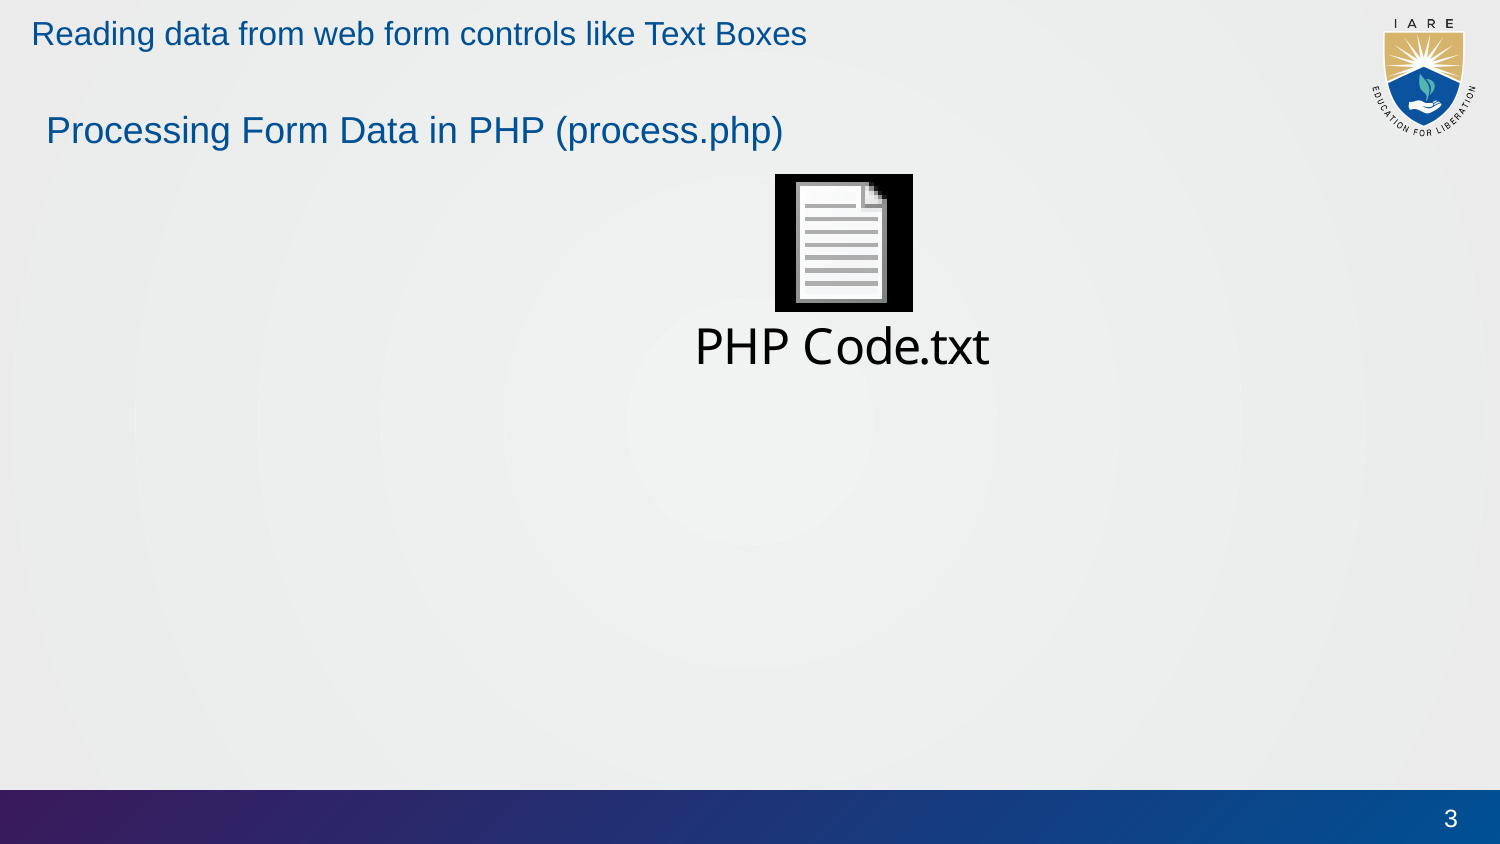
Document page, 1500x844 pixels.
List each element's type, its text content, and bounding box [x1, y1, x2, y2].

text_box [655, 173, 1030, 399]
slide_number 3 [1388, 790, 1474, 844]
title Reading data from web form controls like Text Boxes [31, 17, 1340, 60]
text_box Processing Form Data in PHP (process.php) [31, 98, 1258, 159]
picture [1372, 19, 1490, 138]
